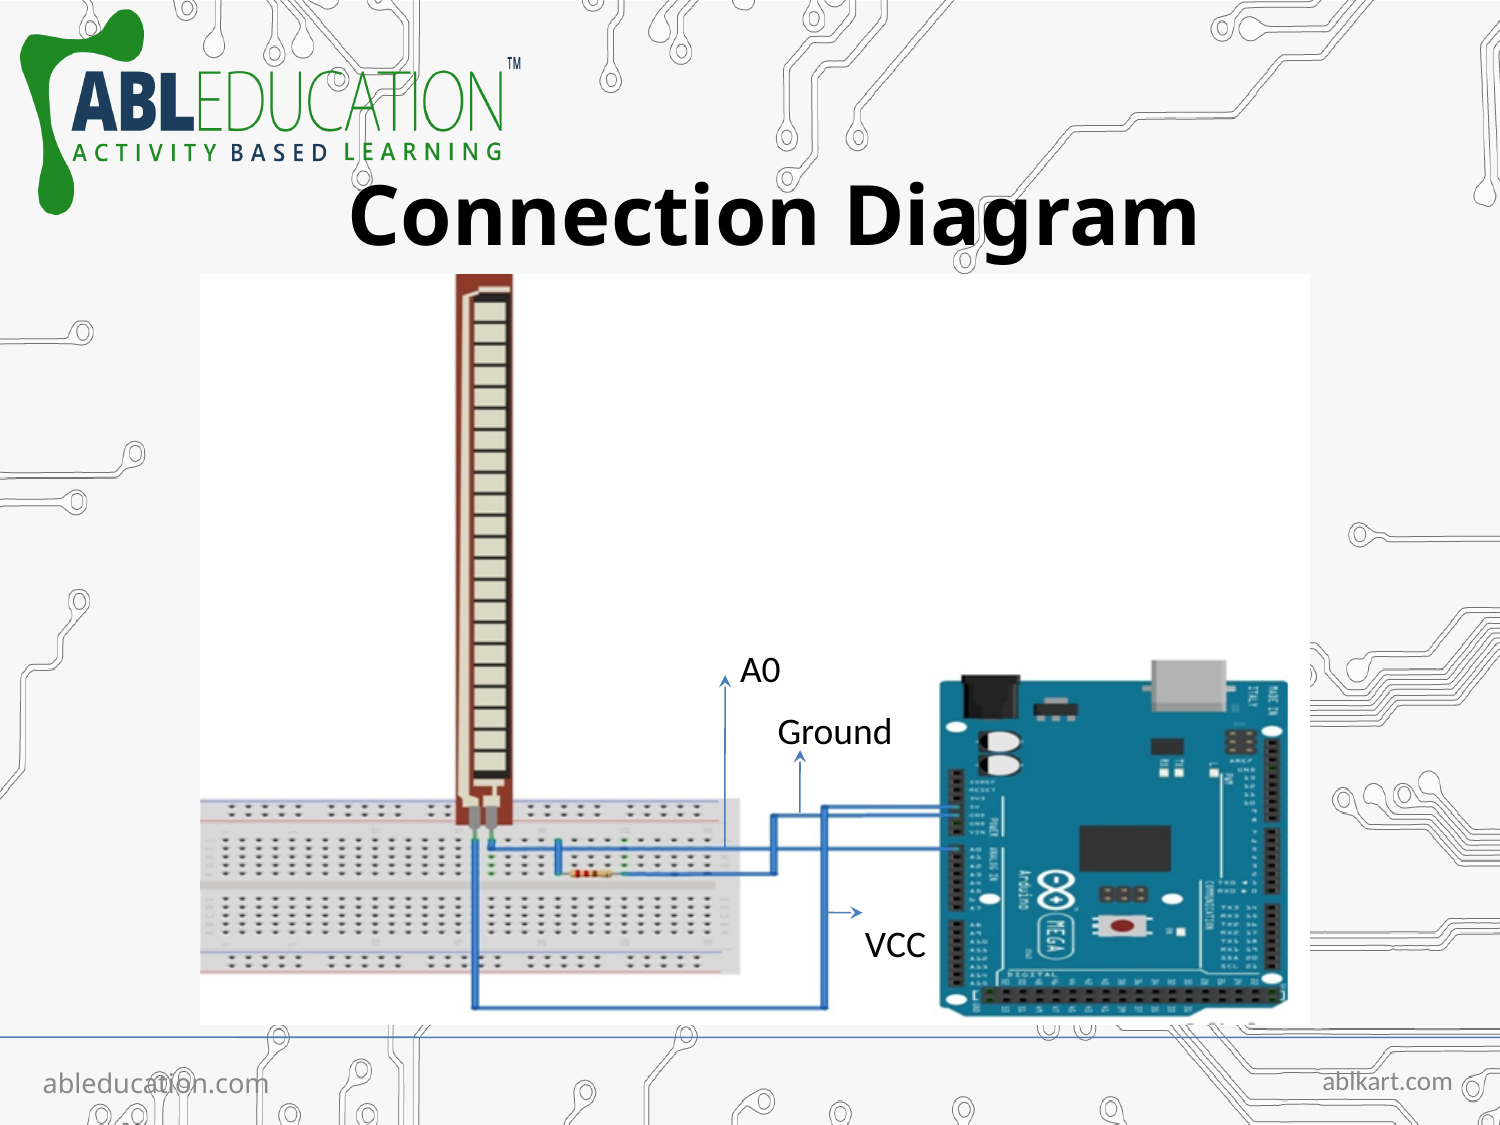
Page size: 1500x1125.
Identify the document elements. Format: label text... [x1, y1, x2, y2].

title Connection Diagram [99, 162, 1450, 275]
picture [0, 0, 1500, 1036]
text_box ablkart.com [1262, 1049, 1500, 1110]
footer ableducation.com [0, 1052, 313, 1113]
picture [0, 1038, 1500, 1125]
